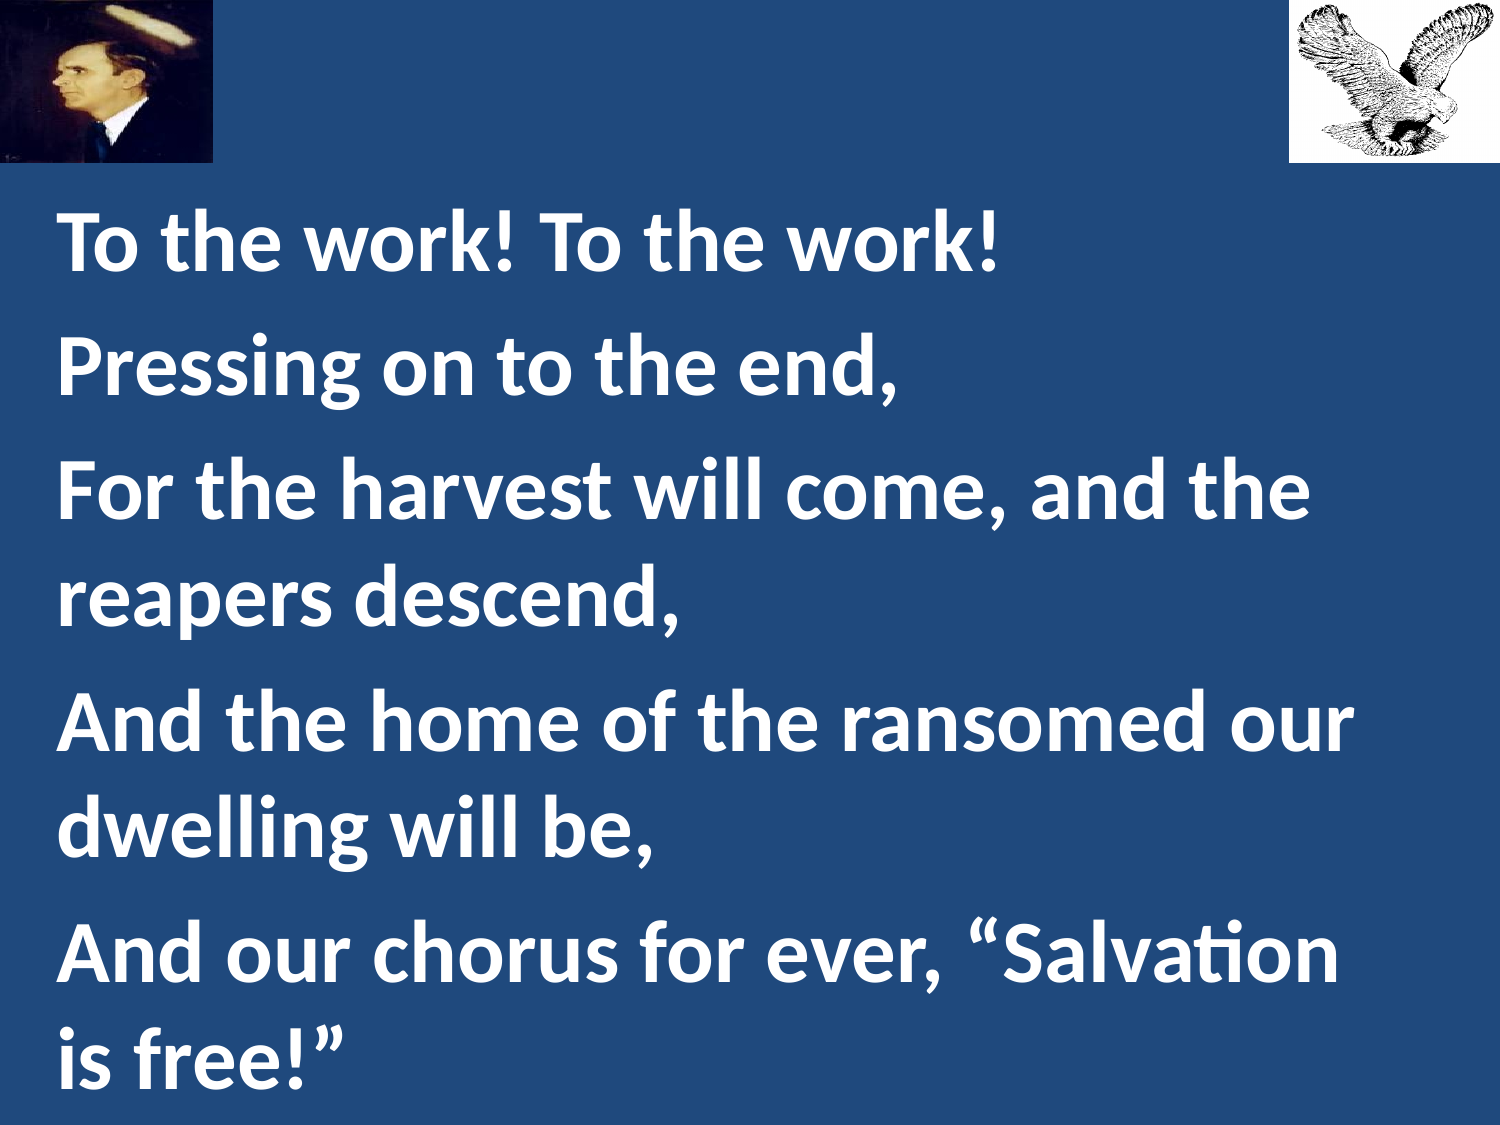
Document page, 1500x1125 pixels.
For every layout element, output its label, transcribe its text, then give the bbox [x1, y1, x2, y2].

picture [1288, 0, 1500, 163]
list To the work! To the work! Pressing on to the end, For the harvest will come, and the reapers descend, And the home of the ransomed our dwelling will be, And our chorus for ever, “Salvation is free!” [41, 174, 1392, 1120]
picture [0, 0, 213, 163]
